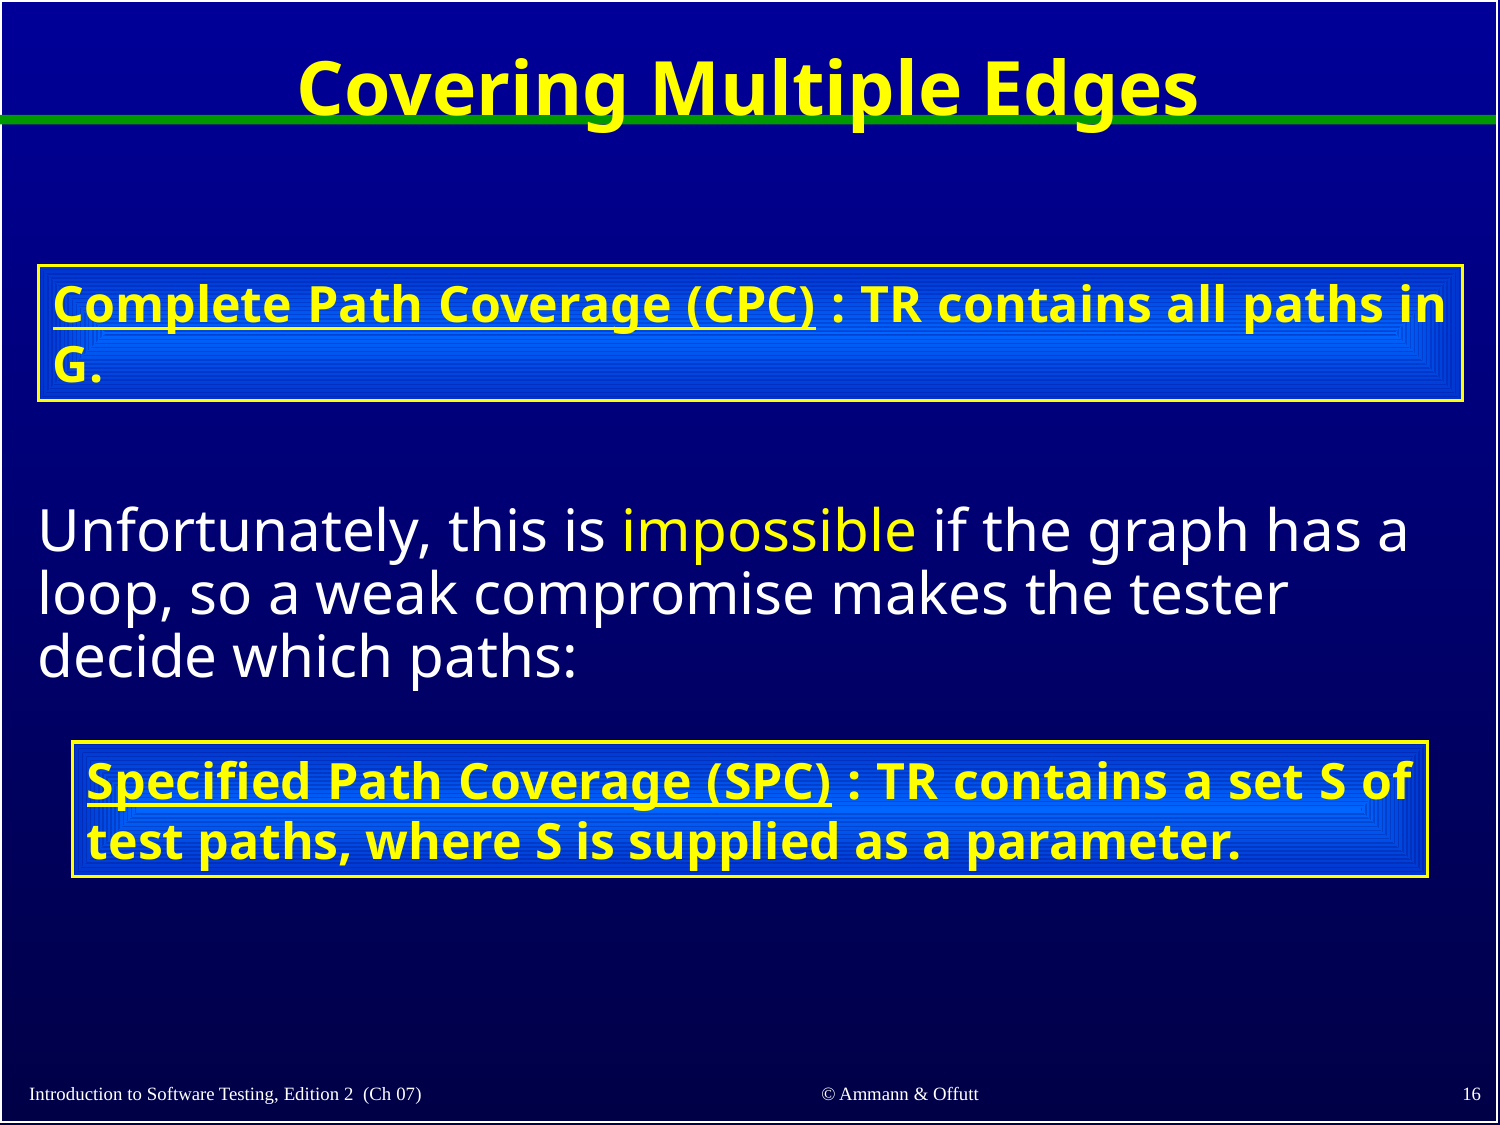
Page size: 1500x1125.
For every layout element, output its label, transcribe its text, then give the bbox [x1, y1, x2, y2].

text_box Complete Path Coverage (CPC) : TR contains all paths in G. [38, 265, 1463, 401]
text_box Unfortunately, this is impossible if the graph has a loop, so a weak compromise makes the tester decide which paths: [22, 493, 1478, 643]
title Covering Multiple Edges [13, 15, 1485, 167]
footer © Ammann & Offutt [662, 1065, 1138, 1113]
slide_number 16 [1183, 1064, 1497, 1113]
text_box Specified Path Coverage (SPC) : TR contains a set S of test paths, where S is supplied as a parameter. [72, 741, 1428, 877]
slide_number Introduction to Software Testing, Edition 2 (Ch 07) [13, 1067, 633, 1113]
